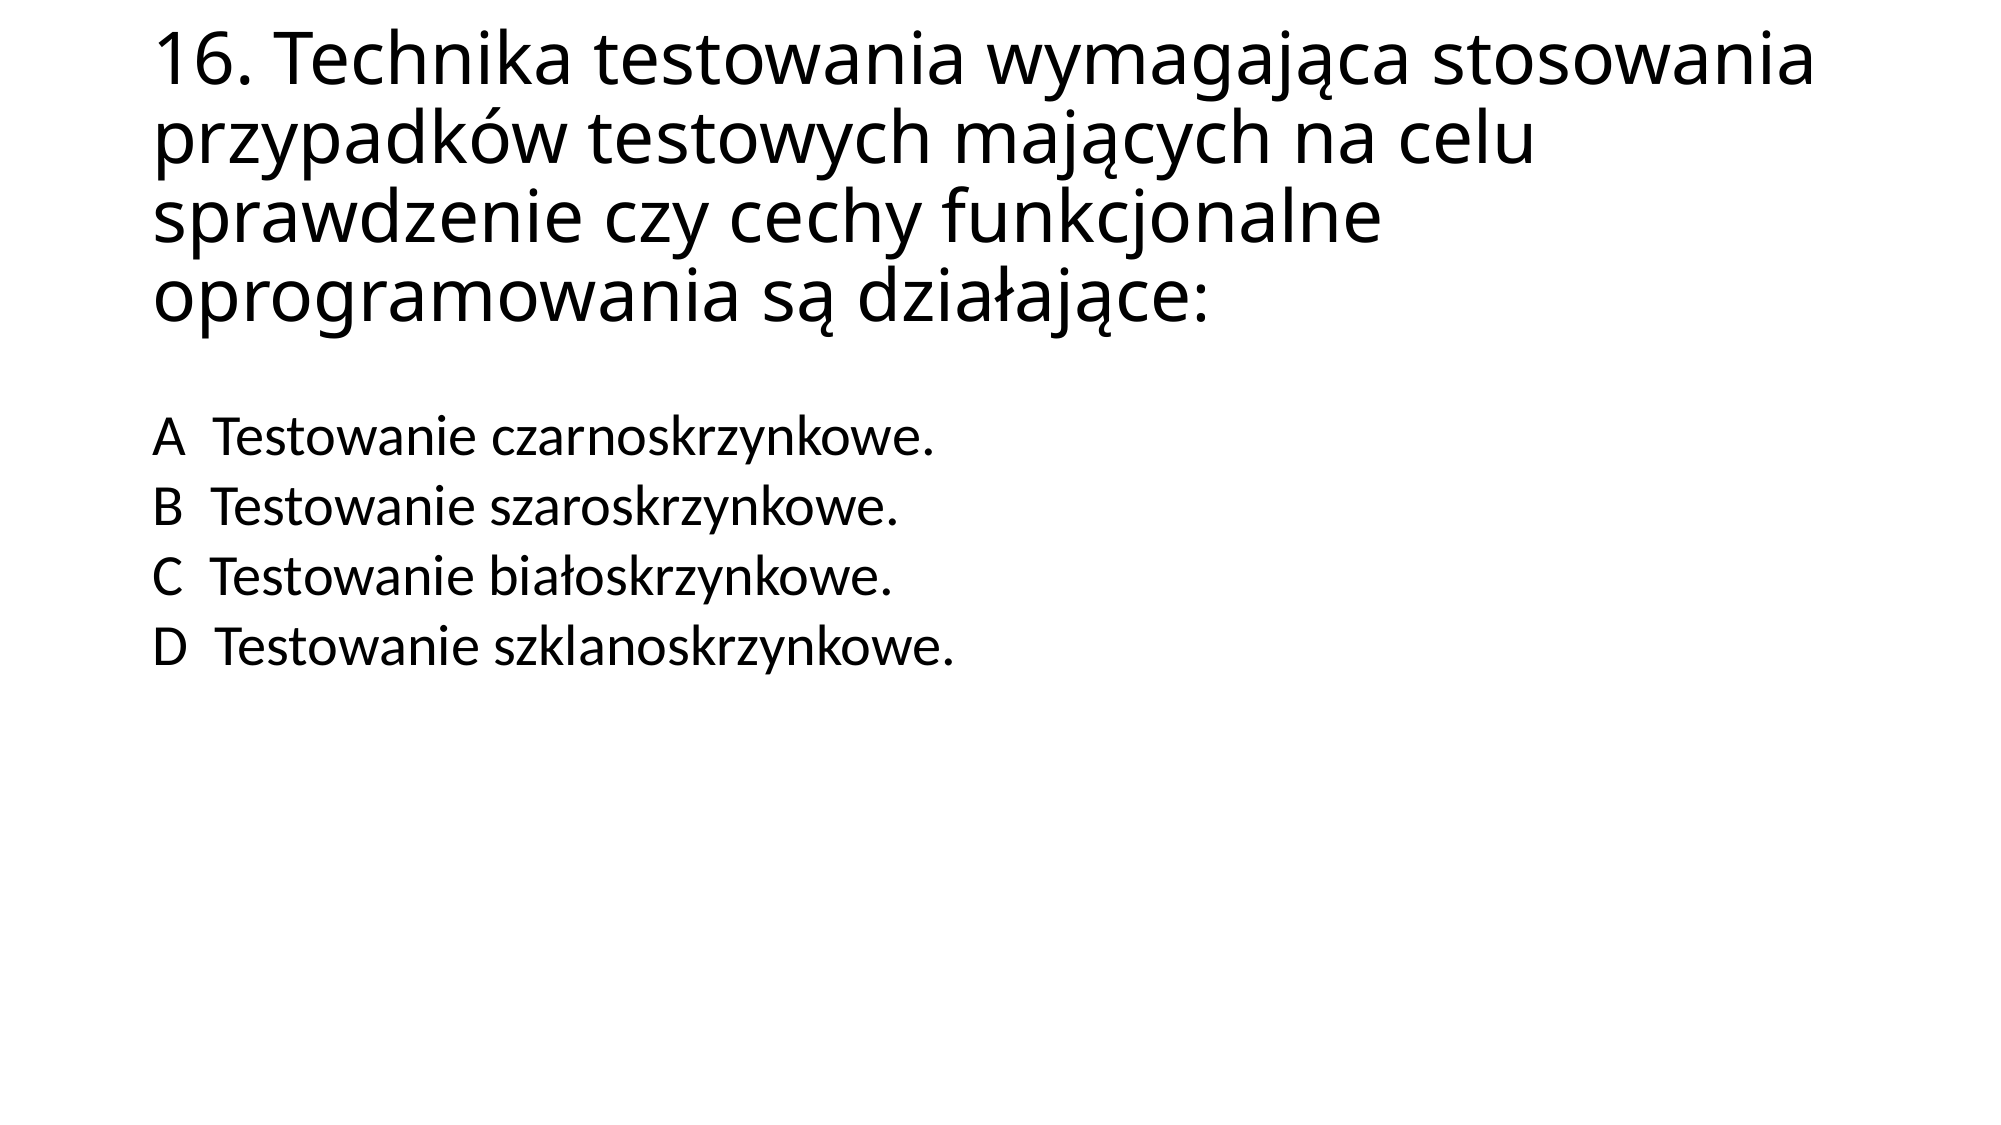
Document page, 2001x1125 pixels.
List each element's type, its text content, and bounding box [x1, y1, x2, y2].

text_box A Testowanie czarnoskrzynkowe. B Testowanie szaroskrzynkowe. C Testowanie białoskrzynkowe. D Testowanie szklanoskrzynkowe. [137, 299, 1863, 1013]
text_box 16. Technika testowania wymagająca stosowania przypadków testowych mających na celu sprawdzenie czy cechy funkcjonalne oprogramowania są działające: [137, 59, 1863, 299]
